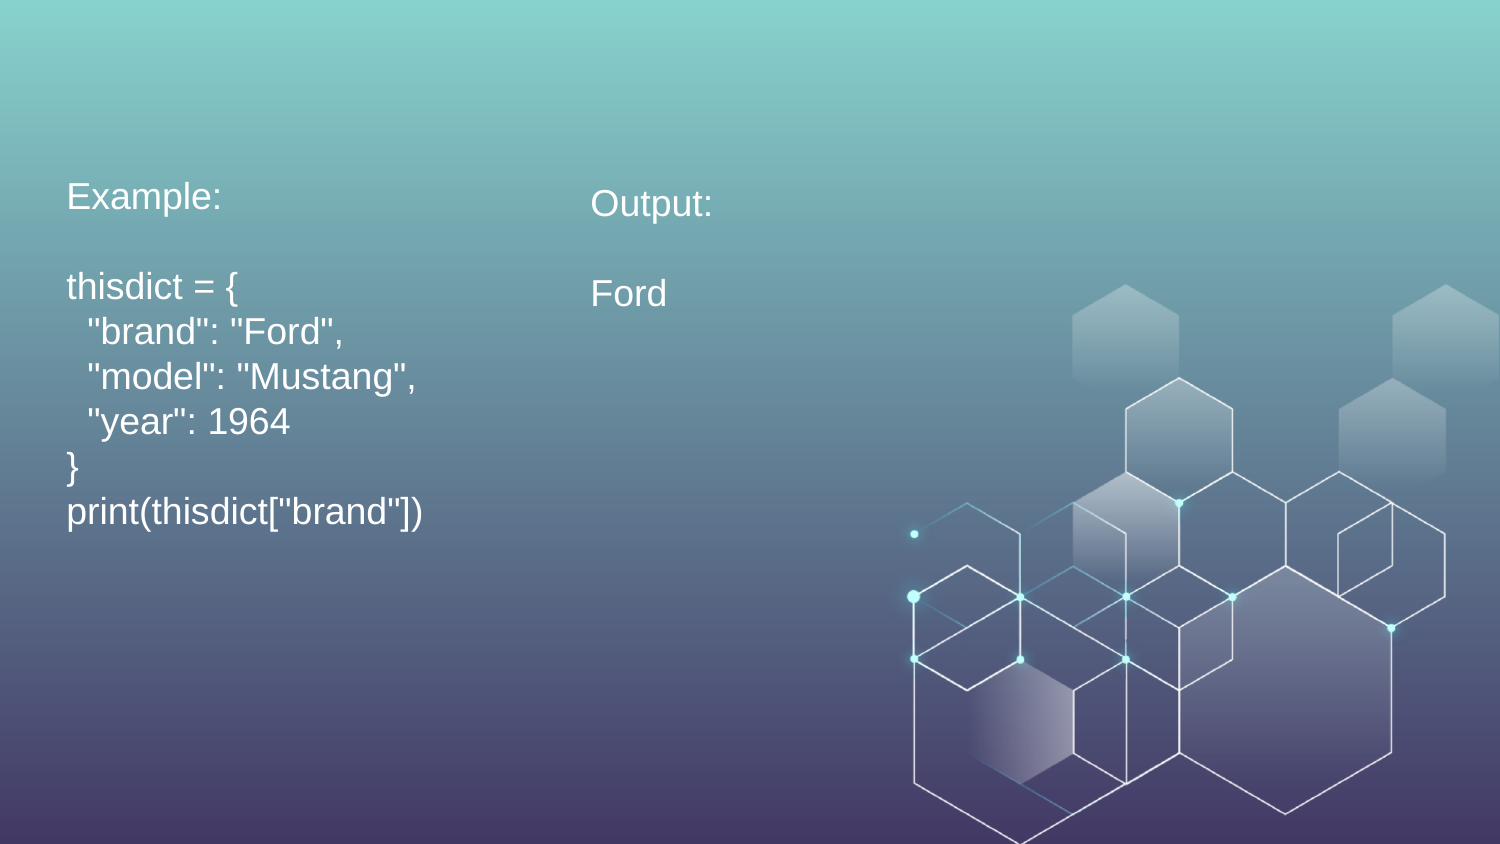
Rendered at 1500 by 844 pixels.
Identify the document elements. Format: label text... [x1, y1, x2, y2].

text_box Example: thisdict = { "brand": "Ford", "model": "Mustang", "year": 1964 } print(thisdict["brand"]) [51, 164, 590, 585]
picture [876, 284, 1498, 844]
text_box Output: Ford [590, 171, 1028, 322]
